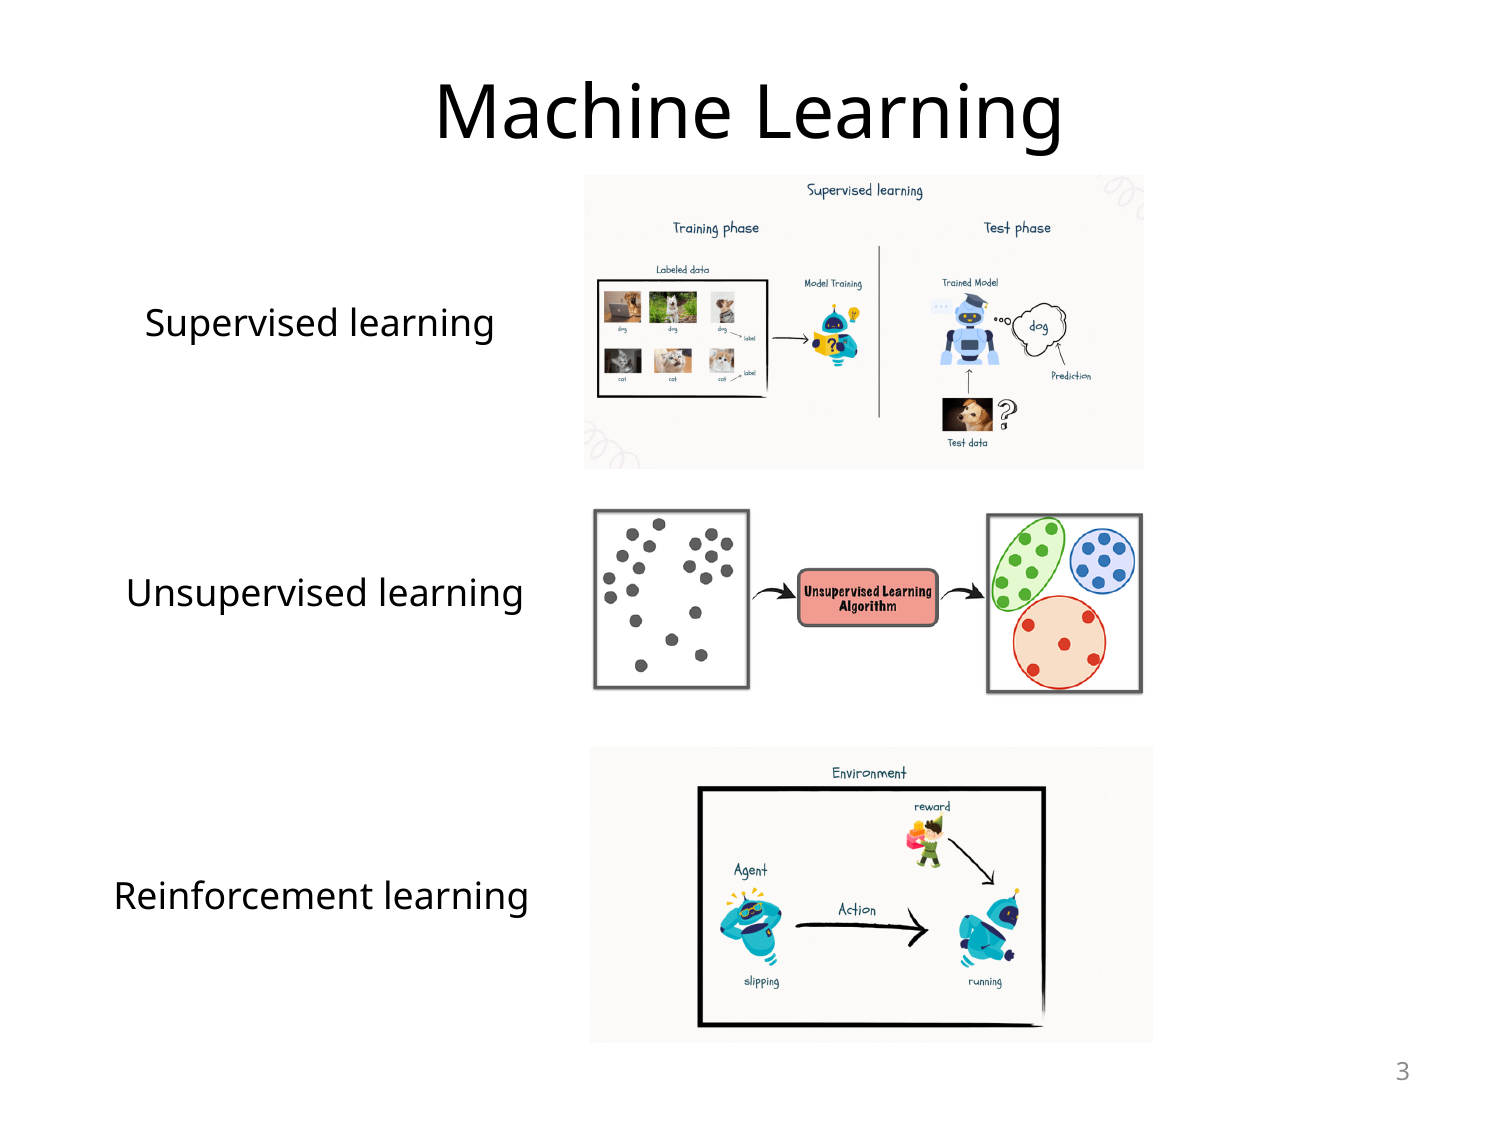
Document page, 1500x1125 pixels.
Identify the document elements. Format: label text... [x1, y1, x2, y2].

text_box Unsupervised learning [101, 561, 540, 622]
picture [582, 479, 1153, 718]
title Machine Learning [75, 45, 1425, 173]
text_box Reinforcement learning [98, 864, 545, 925]
picture [584, 174, 1144, 469]
text_box Supervised learning [130, 291, 511, 352]
picture [589, 747, 1153, 1043]
slide_number 3 [1074, 1042, 1425, 1103]
